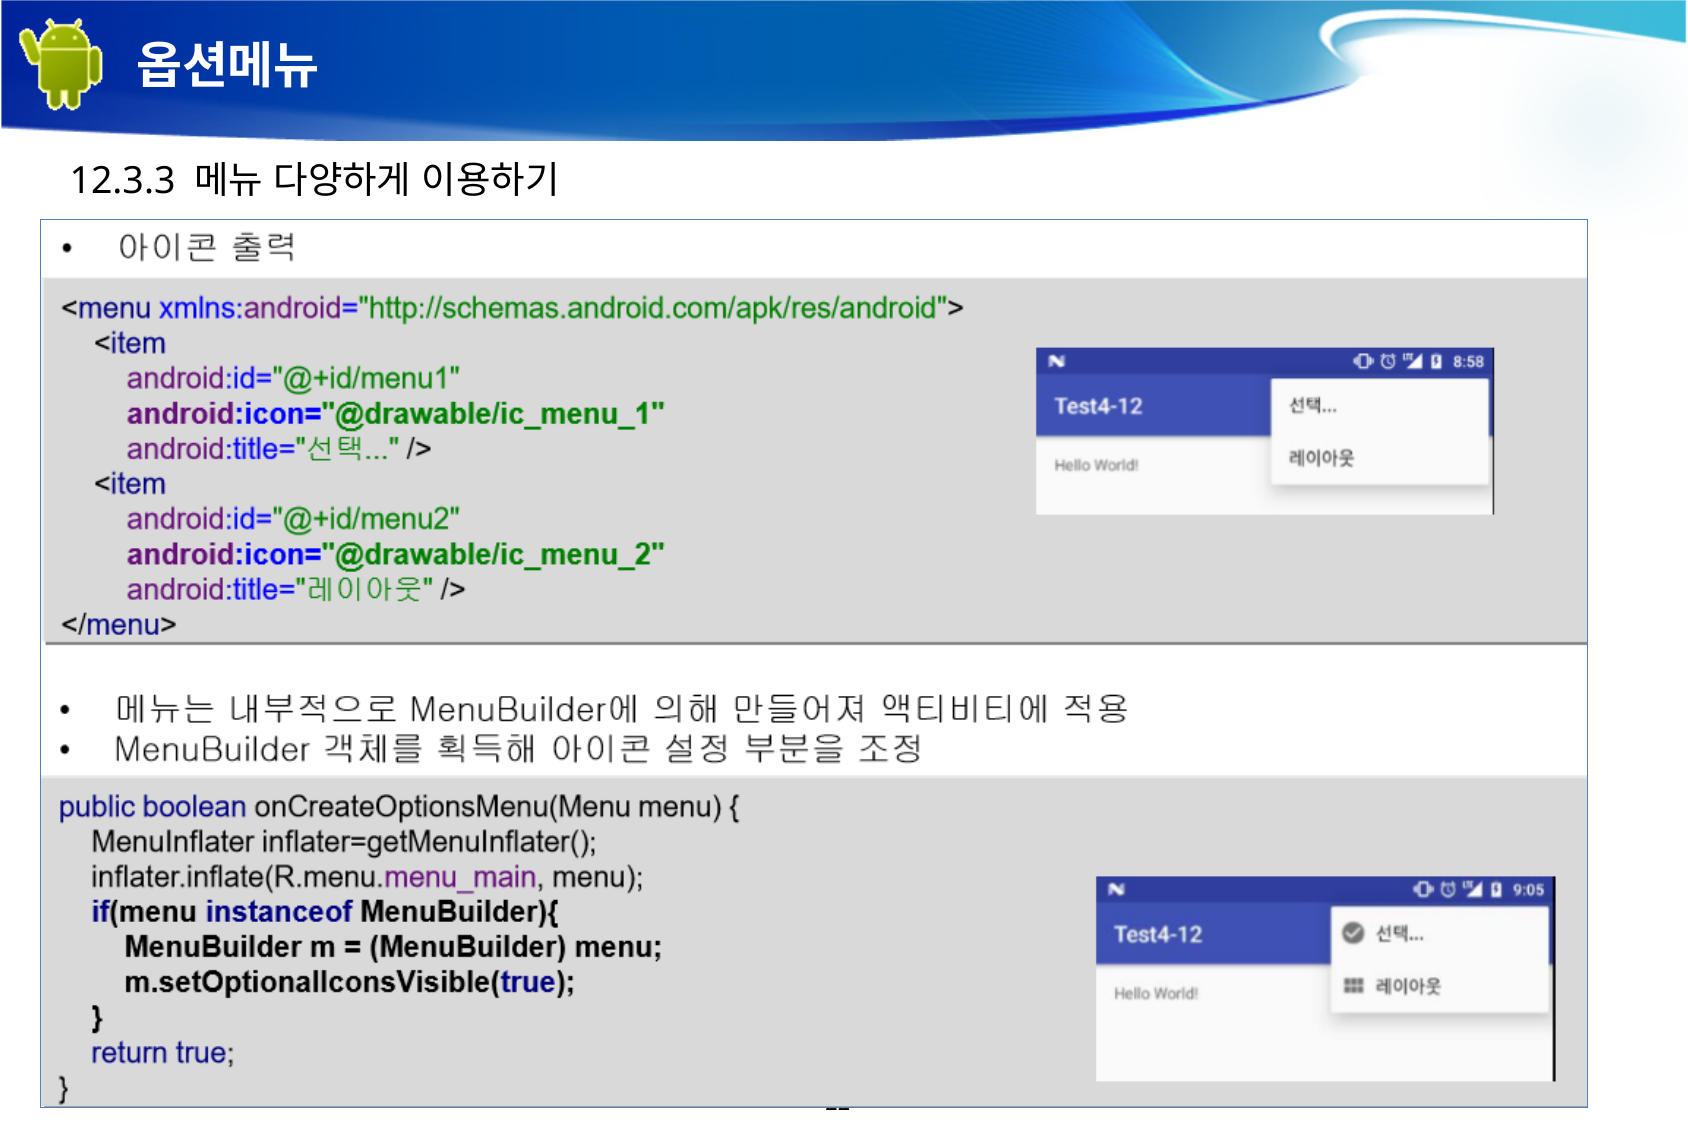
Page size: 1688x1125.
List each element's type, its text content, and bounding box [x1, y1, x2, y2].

picture [0, 0, 1688, 141]
picture [40, 219, 1588, 1108]
title 옵션메뉴 [134, 31, 340, 96]
text_box 12.3.3 메뉴 다양하게 이용하기 [54, 148, 576, 209]
